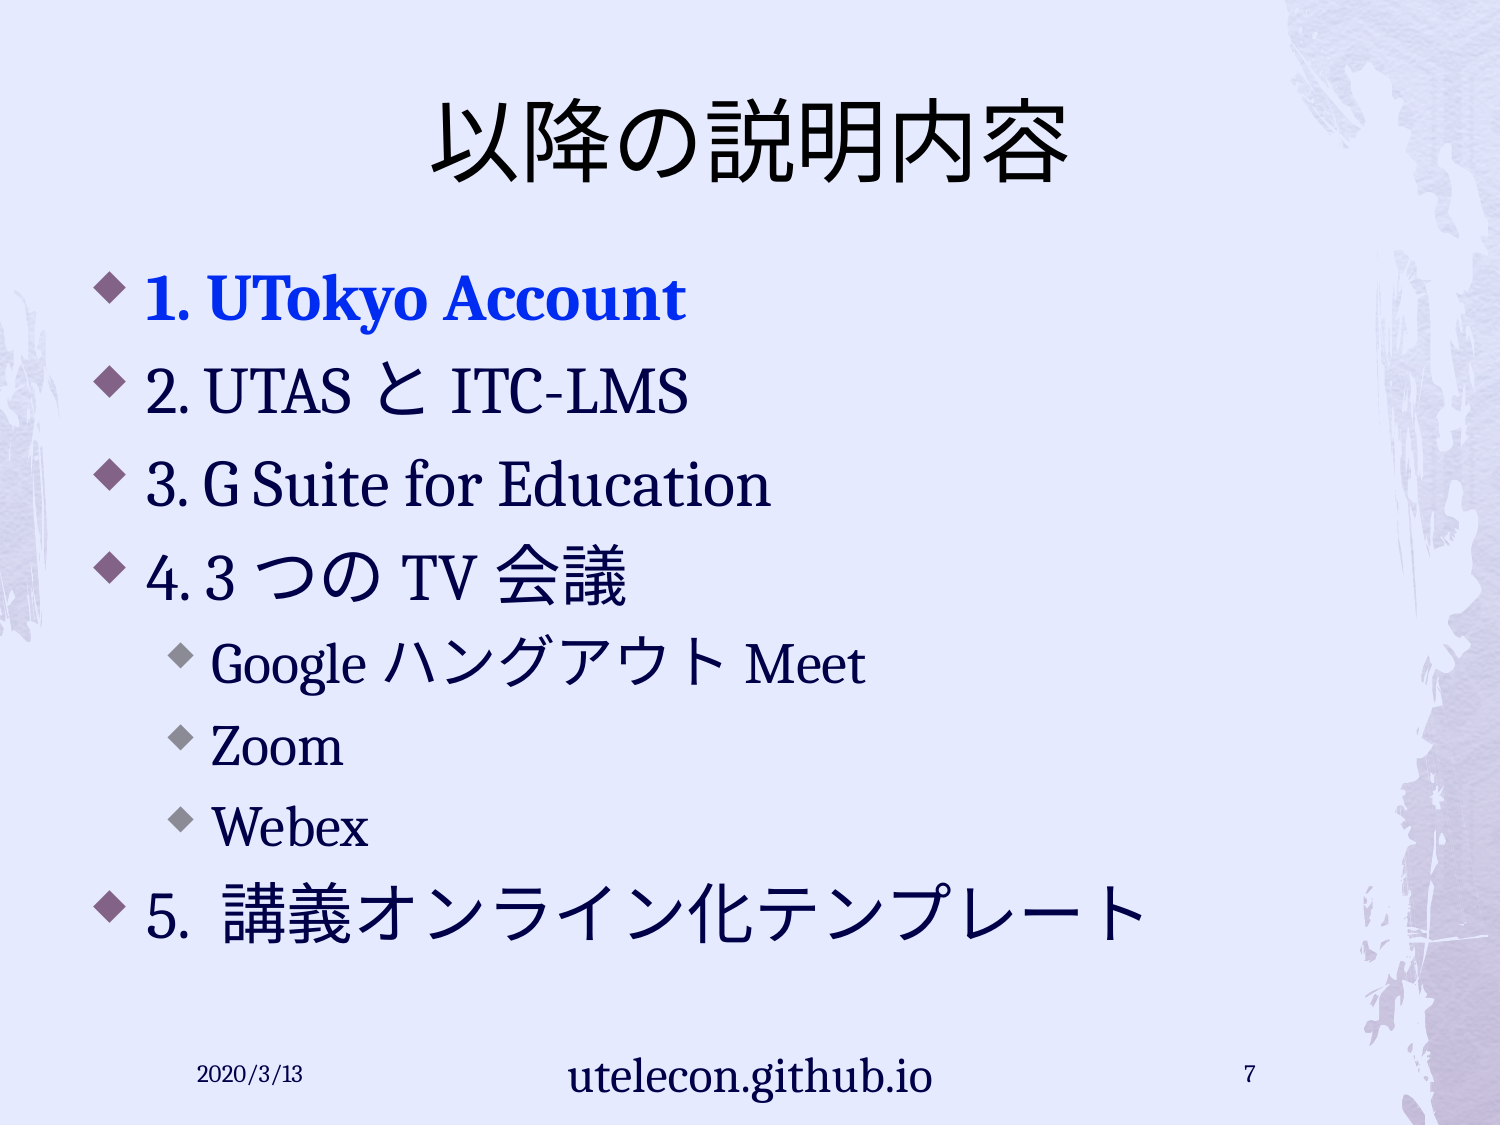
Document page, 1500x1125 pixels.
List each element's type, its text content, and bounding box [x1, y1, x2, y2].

slide_number 7 [1074, 1042, 1425, 1103]
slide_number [75, 1042, 425, 1103]
footer utelecon.github.io [512, 1042, 988, 1103]
list 1. UTokyo Account 2. UTASとITC-LMS 3. G Suite for Education 4. 3つのTV会議 GoogleハングアウトMeet Zoom Webex 5. 講義オンライン化テンプレート [75, 246, 1425, 989]
title 以降の説明内容 [75, 45, 1425, 233]
